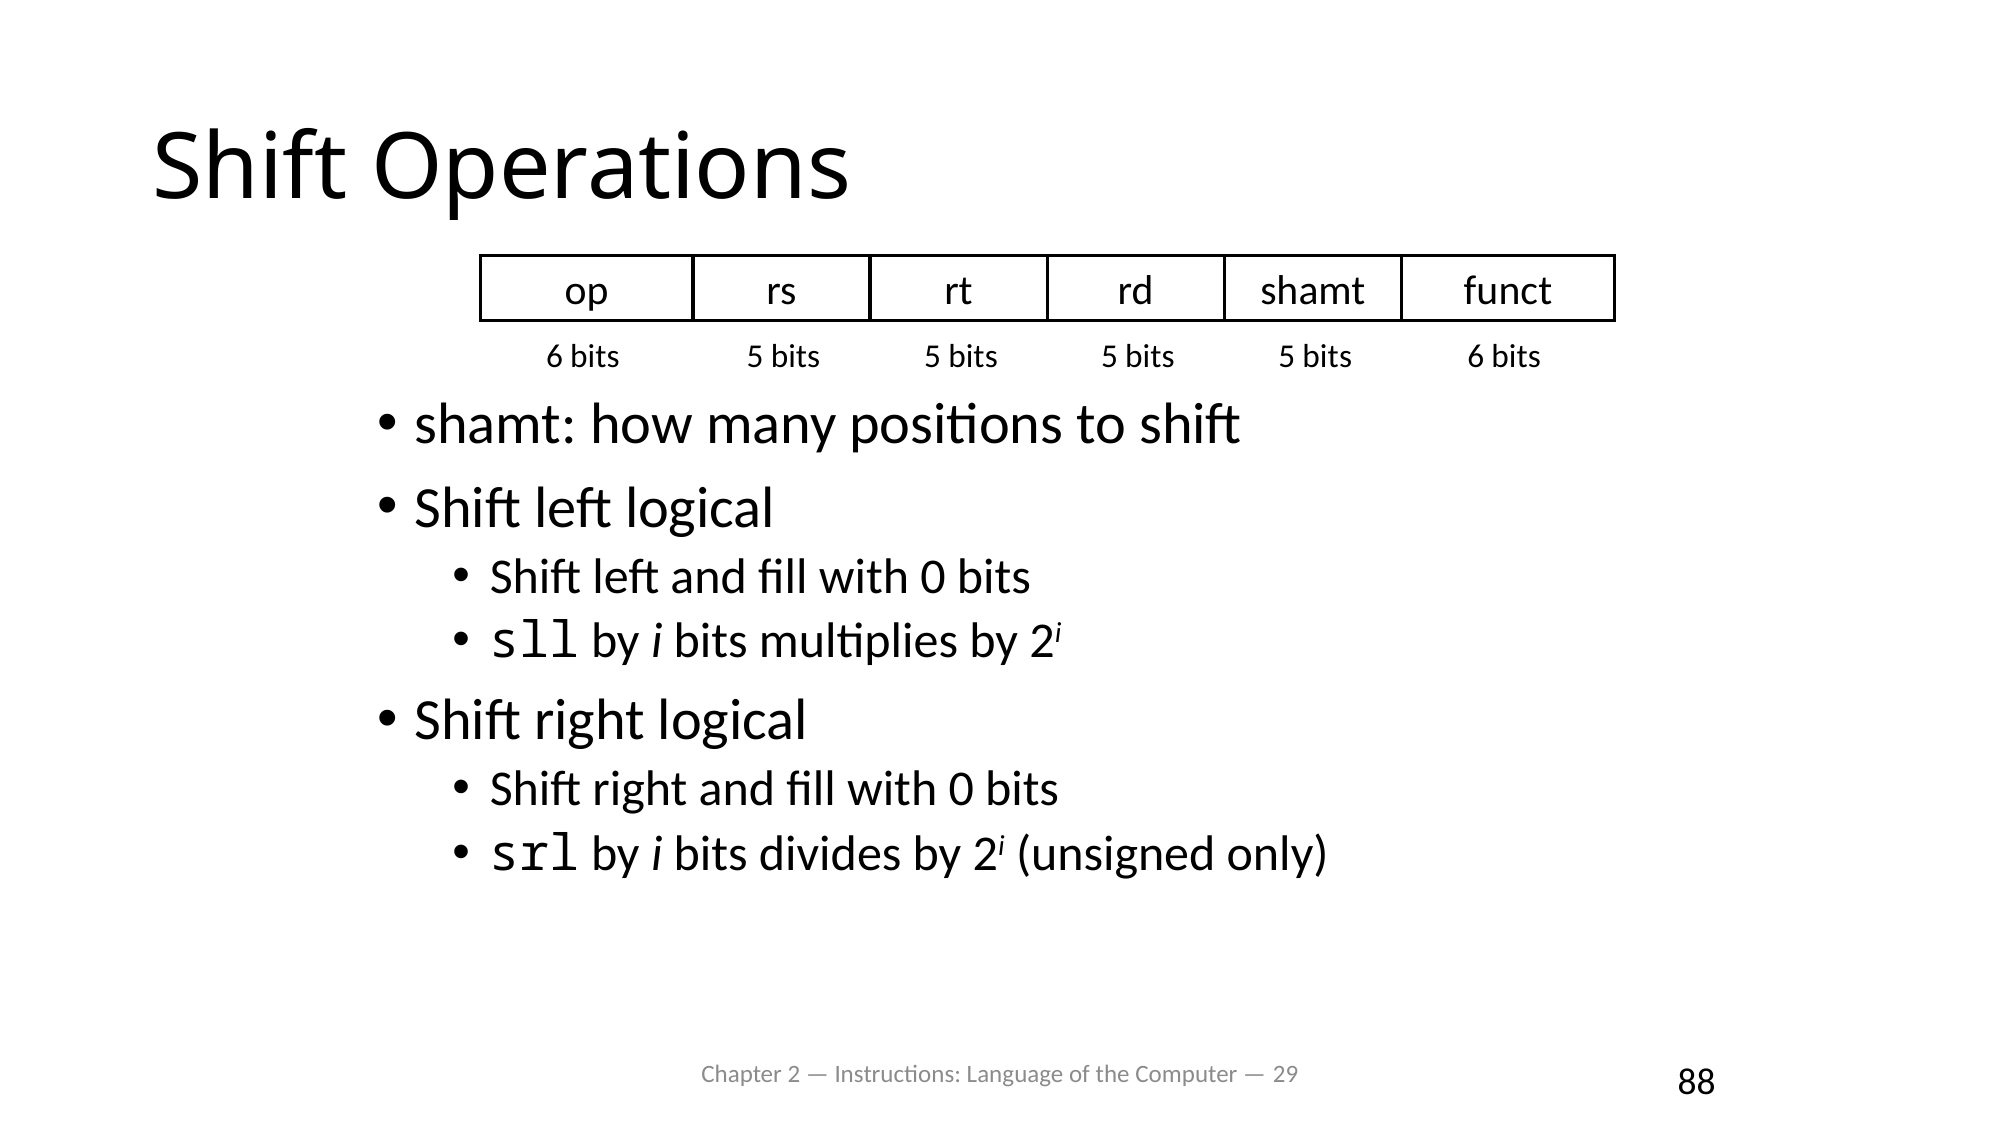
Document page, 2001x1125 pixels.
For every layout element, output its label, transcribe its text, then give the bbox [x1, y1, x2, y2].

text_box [480, 255, 1615, 383]
title Shift Operations [137, 59, 1863, 278]
text_box 88 [1662, 1049, 1731, 1109]
list shamt: how many positions to shift Shift left logical Shift left and fill with 0 bits sll by i bits multiplies by 2i Shift right logical Shift right and fill with 0 bits srl by i bits divides by 2i (unsigned only) [362, 385, 1719, 1024]
footer Chapter 2 — Instructions: Language of the Computer — 29 [662, 1042, 1338, 1103]
